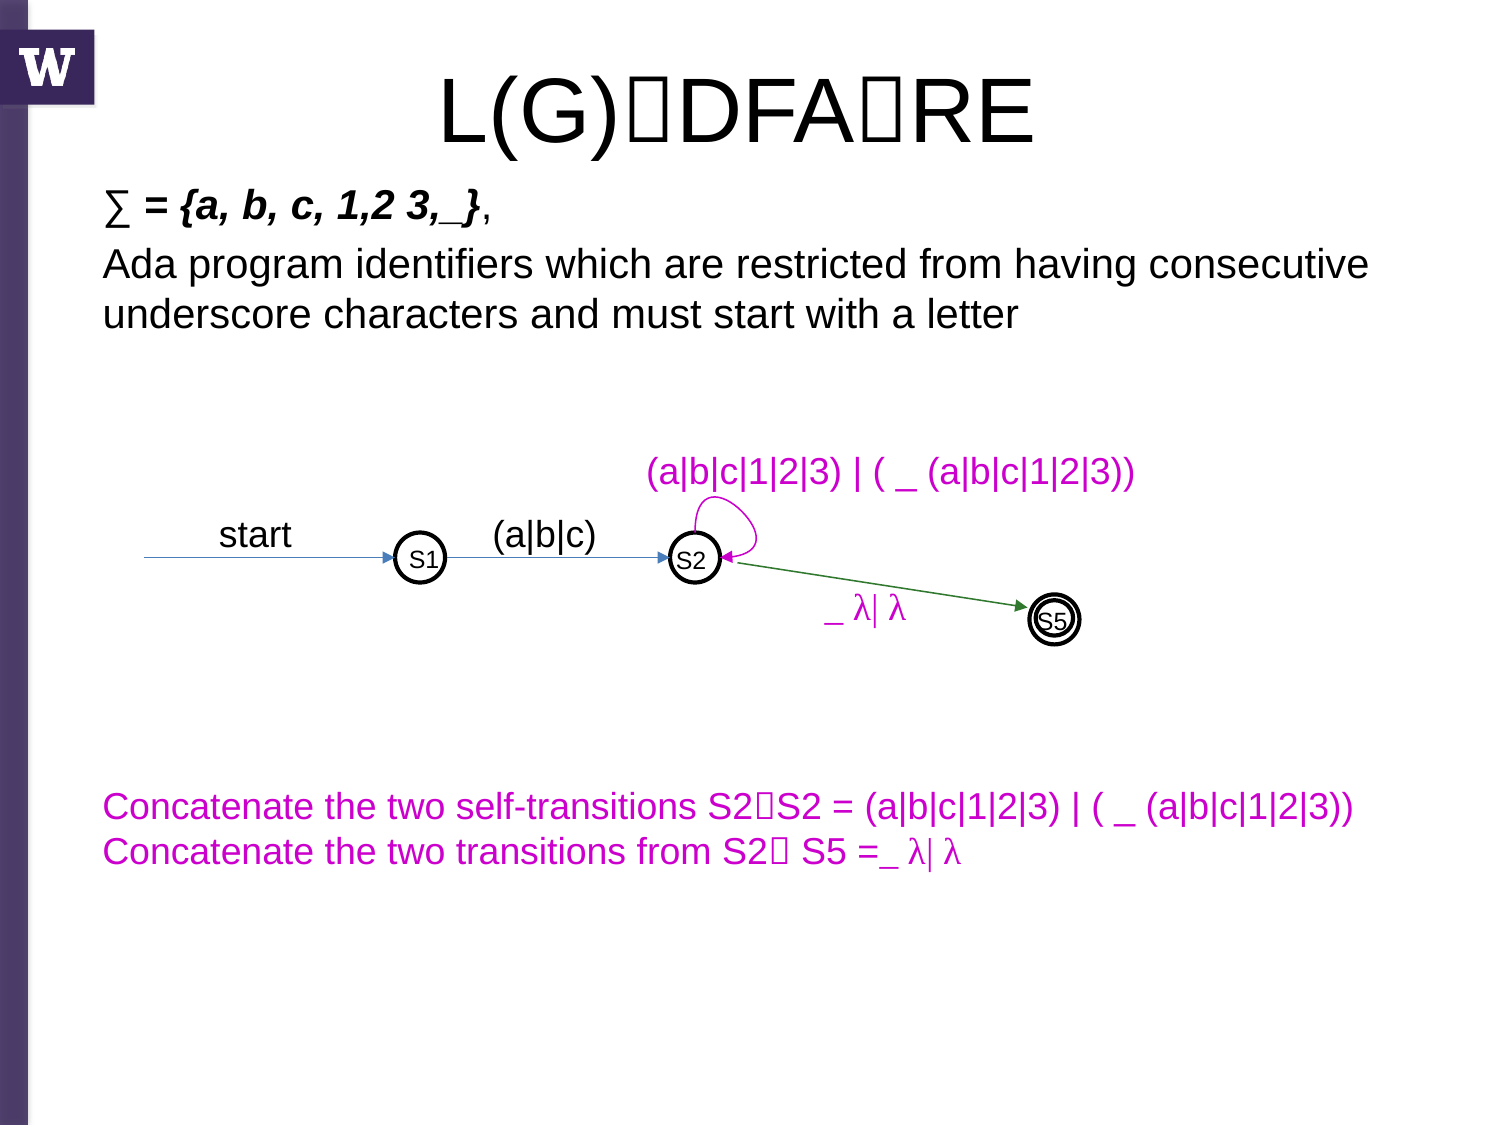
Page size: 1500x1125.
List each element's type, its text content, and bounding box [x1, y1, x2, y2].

text_box (a|b|c) [477, 502, 661, 556]
text_box [1039, 592, 1070, 597]
text_box [406, 581, 434, 585]
text_box start [204, 502, 361, 556]
list ∑ = {a, b, c, 1,2 3,_}, Ada program identifiers which are restricted from having consecutive underscore characters and must start with a letter [87, 170, 1438, 422]
text_box [405, 530, 436, 535]
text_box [694, 532, 721, 558]
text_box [737, 562, 1028, 608]
text_box S2 [661, 536, 724, 582]
title L(G)DFARE [62, 37, 1413, 175]
text_box (a|b|c|1|2|3) | ( _ (a|b|c|1|2|3)) [631, 439, 1163, 545]
text_box S5 [1022, 597, 1085, 643]
picture [19, 48, 62, 86]
text_box [1041, 643, 1068, 647]
text_box S1 [393, 535, 457, 581]
text_box Concatenate the two self-transitions S2S2 = (a|b|c|1|2|3) | ( _ (a|b|c|1|2|3)) Concatenate the two transitions from S2 S5 =_ λ| λ [87, 774, 1400, 970]
text_box _ λ| λ [798, 616, 933, 646]
